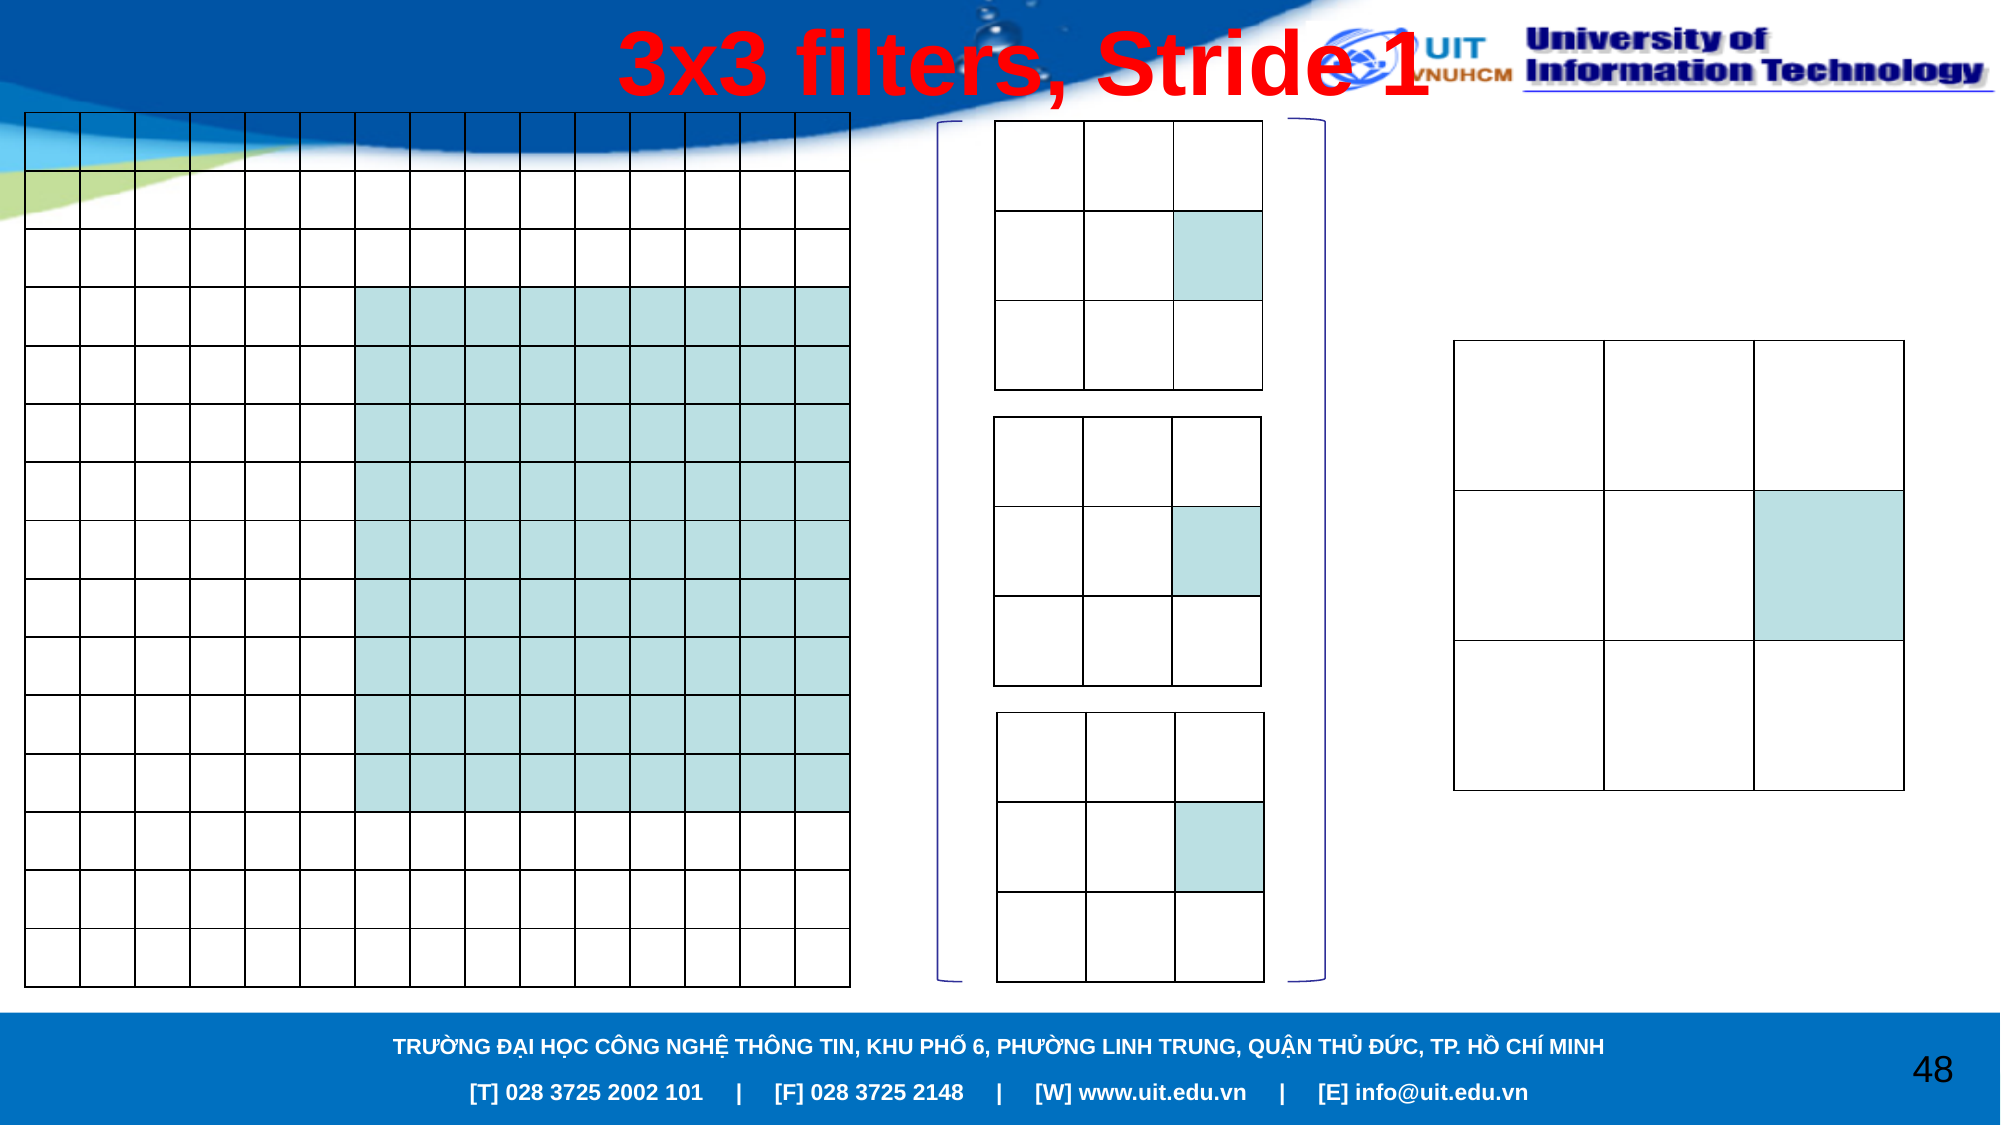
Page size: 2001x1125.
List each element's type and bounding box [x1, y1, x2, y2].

table_cell [741, 755, 794, 811]
table_cell [576, 871, 629, 928]
table_cell [796, 580, 849, 636]
table_cell [1455, 641, 1603, 790]
table_cell [1755, 641, 1903, 790]
table_cell [741, 813, 794, 869]
table_cell [246, 463, 299, 520]
table_cell [1084, 597, 1171, 685]
table_cell [26, 172, 79, 228]
table_cell [521, 638, 574, 694]
table_cell [576, 638, 629, 694]
table_cell [521, 580, 574, 636]
table_cell [576, 172, 629, 228]
text_box [936, 120, 963, 983]
table_cell [631, 929, 684, 986]
table_header [576, 113, 629, 170]
table_cell [631, 288, 684, 345]
table_header [1176, 713, 1263, 801]
table_cell [466, 871, 519, 928]
table_cell [1455, 491, 1603, 640]
table_cell [686, 405, 739, 461]
table_cell [521, 230, 574, 286]
table_cell [301, 521, 354, 578]
table_cell [576, 463, 629, 520]
table_cell [301, 230, 354, 286]
table_cell [301, 696, 354, 753]
table_cell [741, 638, 794, 694]
table_header [136, 113, 189, 170]
table_cell [191, 580, 244, 636]
table_cell [26, 405, 79, 461]
table_cell [136, 288, 189, 345]
table_cell [466, 580, 519, 636]
table_cell [1174, 301, 1262, 389]
table_cell [26, 696, 79, 753]
table_cell [631, 230, 684, 286]
table_cell [411, 755, 464, 811]
table_cell [741, 463, 794, 520]
table_cell [191, 638, 244, 694]
table_cell [356, 405, 409, 461]
table_cell [796, 755, 849, 811]
table_cell [356, 230, 409, 286]
table_cell [191, 755, 244, 811]
table_cell [301, 813, 354, 869]
table_cell [81, 813, 134, 869]
table_cell [1755, 491, 1903, 640]
table_header [796, 113, 849, 170]
table_cell [1085, 301, 1173, 389]
table_cell [26, 755, 79, 811]
table_cell [521, 813, 574, 869]
table_cell [356, 696, 409, 753]
table_cell [631, 696, 684, 753]
table_cell [741, 288, 794, 345]
table_cell [741, 696, 794, 753]
table_cell [356, 463, 409, 520]
table_header [1173, 418, 1260, 506]
table_cell [686, 638, 739, 694]
table_cell [796, 172, 849, 228]
table_cell [686, 929, 739, 986]
table_cell [191, 288, 244, 345]
table_header [411, 113, 464, 170]
table_cell [1605, 641, 1753, 790]
table_cell [1605, 491, 1753, 640]
table_cell [796, 288, 849, 345]
table_cell [796, 638, 849, 694]
table_cell [191, 463, 244, 520]
table_header [631, 113, 684, 170]
table_cell [521, 755, 574, 811]
text_box [1287, 117, 1326, 983]
table_cell [466, 813, 519, 869]
table_cell [411, 405, 464, 461]
table_cell [136, 580, 189, 636]
table_cell [81, 638, 134, 694]
table_header [1755, 341, 1903, 490]
table_cell [796, 929, 849, 986]
table_cell [136, 813, 189, 869]
table_cell [741, 405, 794, 461]
table_cell [411, 696, 464, 753]
table_cell [301, 463, 354, 520]
table_cell [136, 463, 189, 520]
table_cell [1176, 803, 1263, 891]
table_cell [466, 638, 519, 694]
table_cell [191, 696, 244, 753]
table_cell [26, 463, 79, 520]
table_cell [81, 929, 134, 986]
table_cell [246, 755, 299, 811]
table_cell [631, 405, 684, 461]
table_cell [466, 405, 519, 461]
table_cell [411, 347, 464, 403]
table_header [995, 418, 1082, 506]
table_cell [686, 172, 739, 228]
table_cell [411, 521, 464, 578]
table_cell [686, 696, 739, 753]
table_cell [356, 813, 409, 869]
table_cell [356, 172, 409, 228]
table_cell [686, 813, 739, 869]
table_cell [521, 347, 574, 403]
table_cell [466, 521, 519, 578]
table_cell [26, 813, 79, 869]
table_cell [466, 755, 519, 811]
table_cell [301, 172, 354, 228]
table_cell [356, 580, 409, 636]
table_header [1085, 122, 1173, 210]
table_cell [741, 230, 794, 286]
table_cell [81, 871, 134, 928]
table_cell [576, 813, 629, 869]
table_cell [631, 638, 684, 694]
table_cell [796, 871, 849, 928]
table_cell [191, 172, 244, 228]
table_cell [796, 813, 849, 869]
table_cell [741, 521, 794, 578]
table_cell [686, 288, 739, 345]
table_cell [996, 301, 1083, 389]
table_cell [411, 463, 464, 520]
table_cell [1087, 893, 1174, 981]
table_cell [81, 580, 134, 636]
table_header [356, 113, 409, 170]
table_header [191, 113, 244, 170]
table_cell [136, 755, 189, 811]
table_cell [136, 638, 189, 694]
table_cell [796, 230, 849, 286]
table_cell [631, 580, 684, 636]
table_cell [466, 929, 519, 986]
table_cell [796, 463, 849, 520]
table_cell [136, 405, 189, 461]
table_cell [741, 347, 794, 403]
table_cell [81, 288, 134, 345]
table_cell [356, 521, 409, 578]
table_cell [411, 288, 464, 345]
table_cell [191, 929, 244, 986]
table_cell [631, 463, 684, 520]
table_header [26, 113, 79, 170]
table_cell [466, 696, 519, 753]
table_cell [741, 871, 794, 928]
table_cell [81, 172, 134, 228]
table_cell [246, 696, 299, 753]
table_cell [81, 521, 134, 578]
table_cell [576, 696, 629, 753]
table_cell [301, 638, 354, 694]
table_cell [26, 871, 79, 928]
table_cell [136, 347, 189, 403]
table_cell [136, 230, 189, 286]
table_cell [356, 638, 409, 694]
table_cell [26, 929, 79, 986]
table_cell [301, 929, 354, 986]
table_cell [246, 813, 299, 869]
table_cell [356, 929, 409, 986]
table_header [1084, 418, 1171, 506]
table_header [1455, 341, 1603, 490]
table_cell [576, 521, 629, 578]
table_cell [356, 871, 409, 928]
table_cell [521, 463, 574, 520]
table_cell [995, 507, 1082, 595]
table_cell [411, 929, 464, 986]
table_cell [741, 929, 794, 986]
table_cell [26, 347, 79, 403]
table_header [466, 113, 519, 170]
table_cell [1173, 507, 1260, 595]
table_cell [191, 521, 244, 578]
table_cell [191, 405, 244, 461]
table_cell [26, 230, 79, 286]
table_cell [686, 521, 739, 578]
table_cell [136, 521, 189, 578]
table_cell [576, 580, 629, 636]
table_cell [301, 871, 354, 928]
table_cell [246, 521, 299, 578]
table_cell [81, 230, 134, 286]
table_cell [26, 580, 79, 636]
table_cell [81, 463, 134, 520]
table_cell [81, 347, 134, 403]
table_cell [191, 813, 244, 869]
table_cell [411, 813, 464, 869]
table_cell [81, 696, 134, 753]
table_cell [411, 230, 464, 286]
table_header [301, 113, 354, 170]
table_header [741, 113, 794, 170]
table_cell [466, 463, 519, 520]
table_cell [301, 580, 354, 636]
table_cell [246, 347, 299, 403]
table_cell [136, 929, 189, 986]
table_cell [246, 638, 299, 694]
table_cell [191, 230, 244, 286]
table_cell [521, 405, 574, 461]
table_cell [246, 929, 299, 986]
table_cell [411, 172, 464, 228]
table_cell [466, 172, 519, 228]
table_cell [998, 893, 1085, 981]
table_cell [1087, 803, 1174, 891]
table_cell [741, 172, 794, 228]
table_header [998, 713, 1085, 801]
table_cell [1084, 507, 1171, 595]
table_cell [631, 347, 684, 403]
table_cell [26, 288, 79, 345]
picture [0, 0, 2001, 1125]
table_cell [411, 638, 464, 694]
table_cell [191, 347, 244, 403]
table_cell [81, 755, 134, 811]
table_cell [576, 755, 629, 811]
table_cell [796, 521, 849, 578]
table_cell [576, 929, 629, 986]
table_cell [136, 172, 189, 228]
table_cell [1085, 212, 1173, 300]
table_cell [466, 347, 519, 403]
table_cell [356, 755, 409, 811]
table_cell [686, 230, 739, 286]
table_cell [576, 230, 629, 286]
table_cell [576, 405, 629, 461]
table_header [81, 113, 134, 170]
table_cell [356, 288, 409, 345]
title [150, 0, 1900, 119]
table_cell [686, 755, 739, 811]
table_cell [246, 172, 299, 228]
table_cell [246, 405, 299, 461]
table_cell [81, 405, 134, 461]
table_cell [995, 597, 1082, 685]
table_cell [301, 755, 354, 811]
table_cell [631, 755, 684, 811]
table_header [246, 113, 299, 170]
table_cell [996, 212, 1083, 300]
table_cell [741, 580, 794, 636]
table_header [686, 113, 739, 170]
table_cell [998, 803, 1085, 891]
table_cell [521, 521, 574, 578]
table_cell [796, 347, 849, 403]
table_cell [686, 871, 739, 928]
table_cell [136, 871, 189, 928]
table_cell [301, 288, 354, 345]
table_cell [246, 288, 299, 345]
table_cell [576, 288, 629, 345]
table_cell [301, 405, 354, 461]
table_cell [26, 638, 79, 694]
table_cell [246, 580, 299, 636]
table_cell [411, 871, 464, 928]
table_cell [686, 347, 739, 403]
table_cell [521, 288, 574, 345]
table_cell [191, 871, 244, 928]
table_cell [246, 230, 299, 286]
table_header [1605, 341, 1753, 490]
table_cell [1176, 893, 1263, 981]
table_cell [521, 929, 574, 986]
table_cell [576, 347, 629, 403]
table_cell [521, 871, 574, 928]
table_cell [631, 871, 684, 928]
table_cell [521, 172, 574, 228]
table_cell [631, 813, 684, 869]
table_cell [686, 463, 739, 520]
table_cell [631, 172, 684, 228]
table_header [521, 113, 574, 170]
table_cell [796, 696, 849, 753]
table_cell [466, 288, 519, 345]
table_cell [631, 521, 684, 578]
table_cell [686, 580, 739, 636]
table_header [996, 122, 1083, 210]
table_cell [796, 405, 849, 461]
table_cell [466, 230, 519, 286]
table_cell [1174, 212, 1262, 300]
table_cell [246, 871, 299, 928]
table_cell [301, 347, 354, 403]
table_cell [356, 347, 409, 403]
table_cell [136, 696, 189, 753]
table_cell [1173, 597, 1260, 685]
table_header [1087, 713, 1174, 801]
table_header [1174, 122, 1262, 210]
table_cell [411, 580, 464, 636]
table_cell [26, 521, 79, 578]
table_cell [521, 696, 574, 753]
